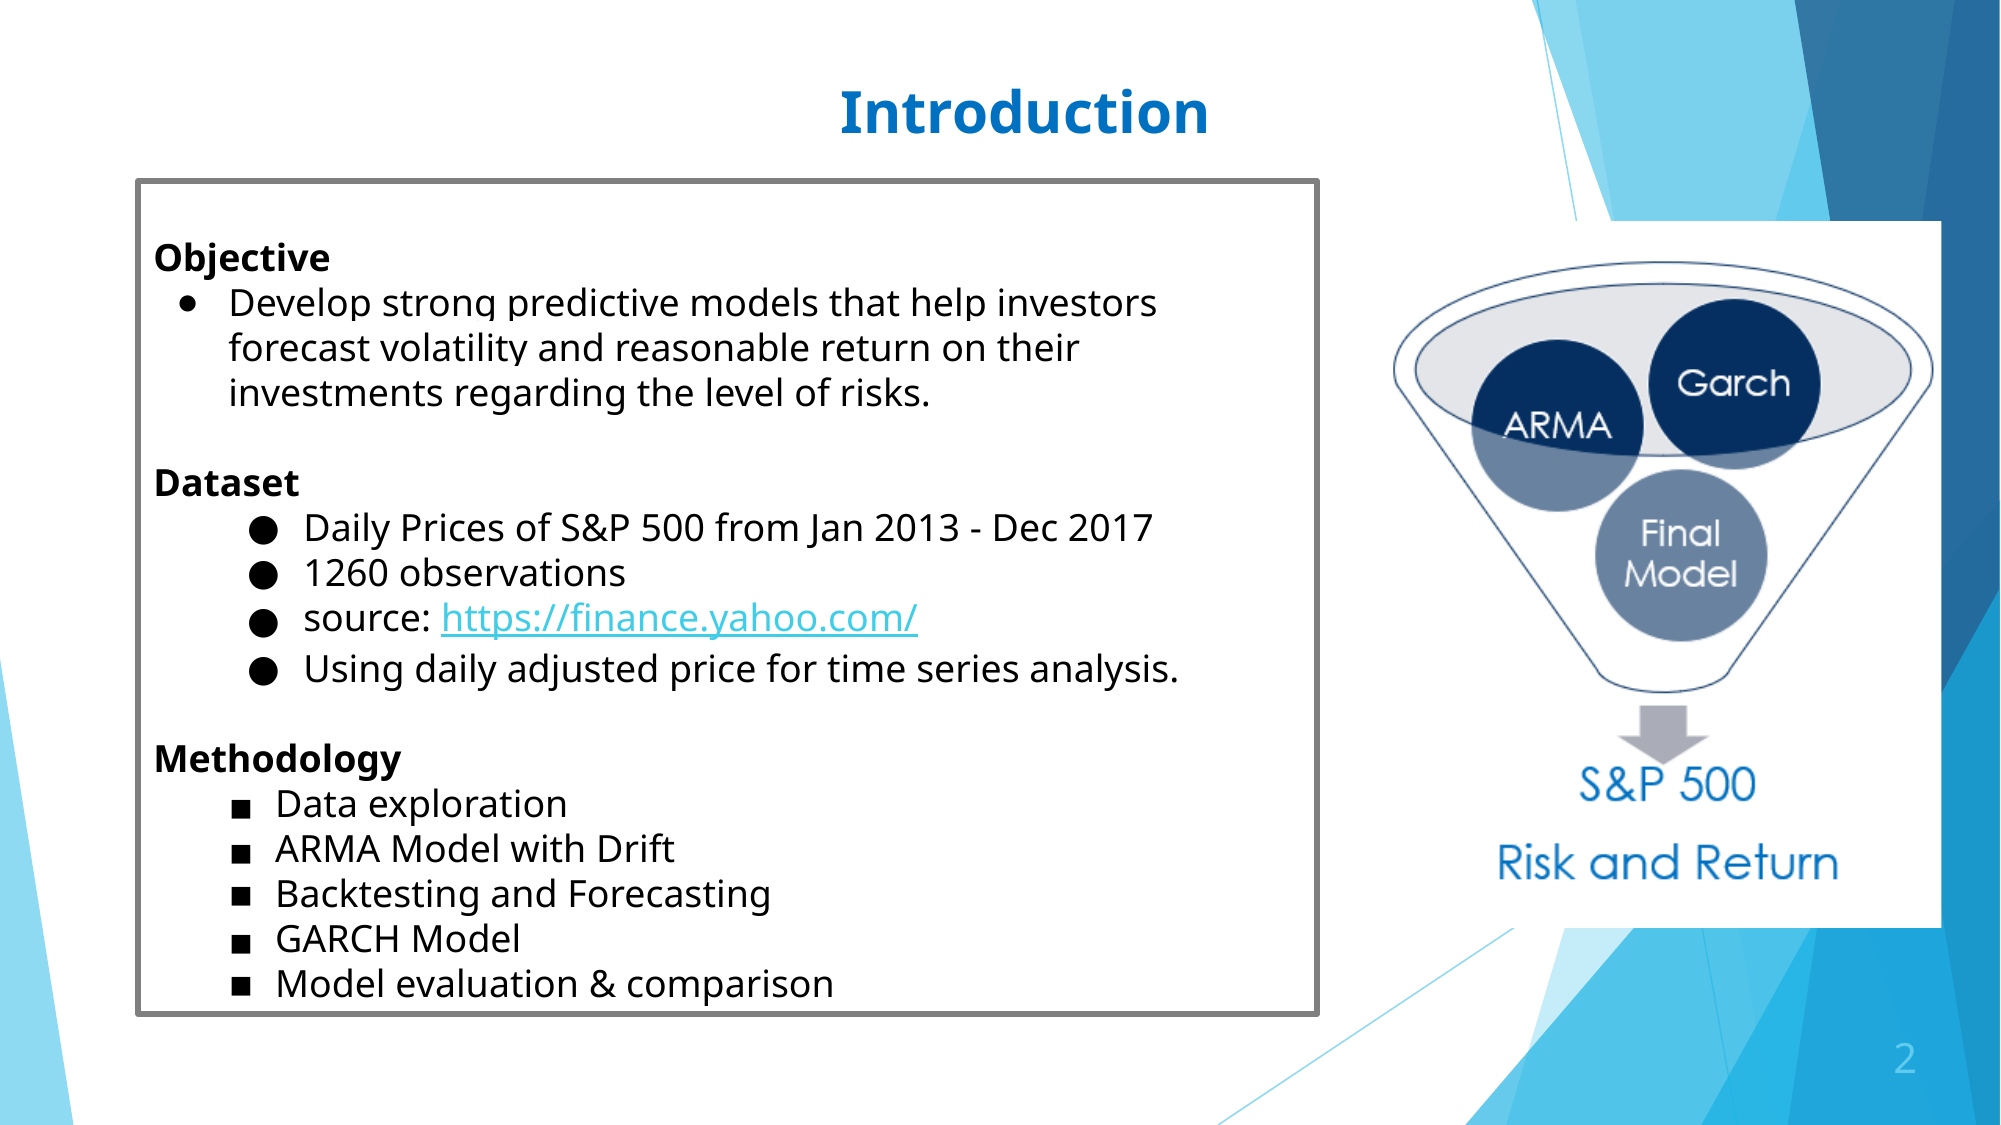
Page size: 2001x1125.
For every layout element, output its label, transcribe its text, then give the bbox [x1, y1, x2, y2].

slide_number 2 [1820, 1029, 1933, 1090]
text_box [138, 67, 1942, 1015]
